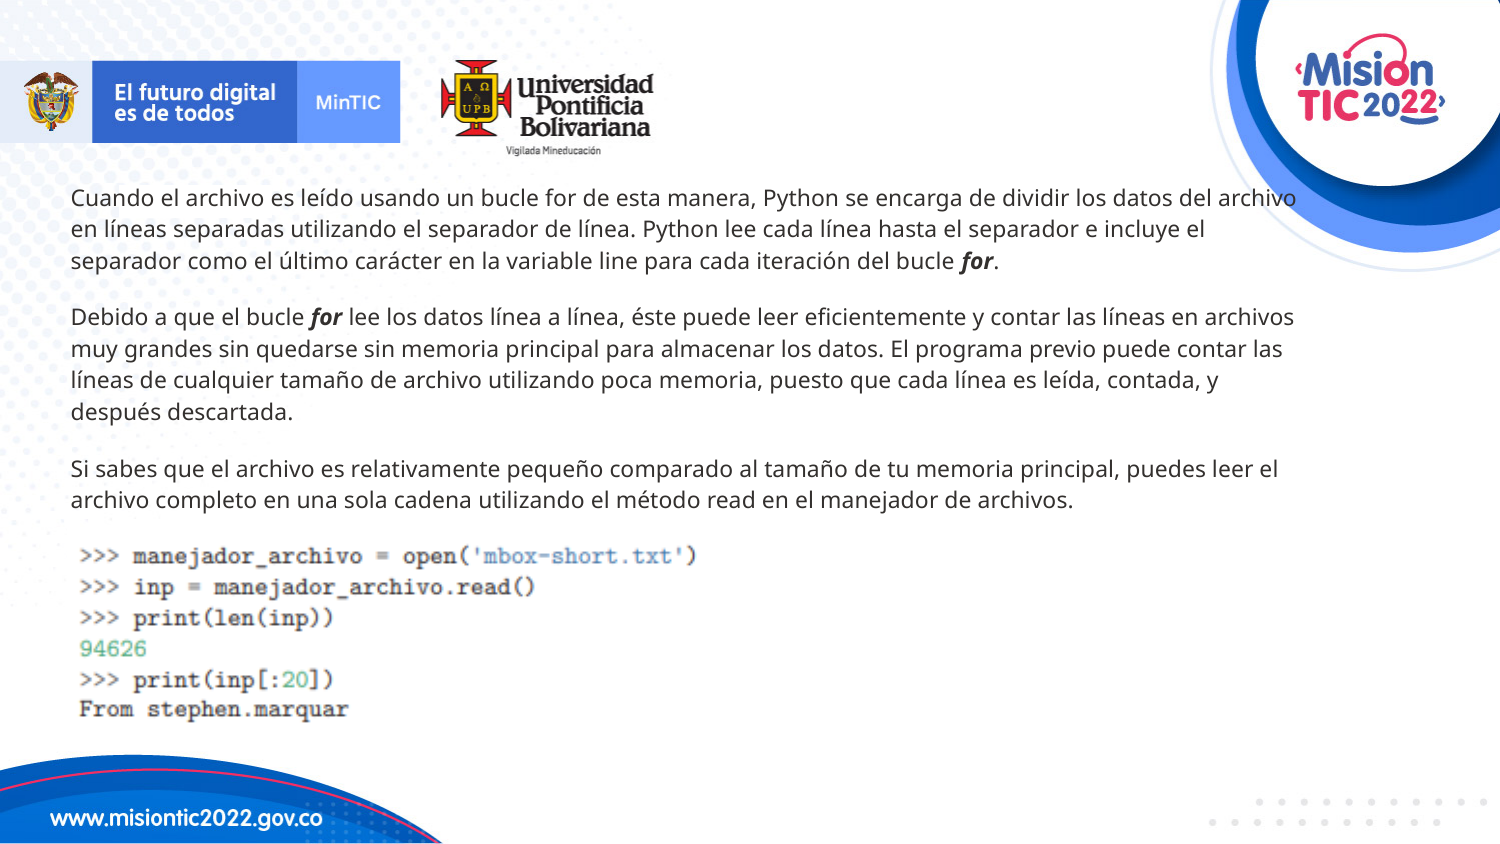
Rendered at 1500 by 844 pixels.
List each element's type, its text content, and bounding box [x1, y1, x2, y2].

picture [0, 0, 1500, 844]
text_box Cuando el archivo es leído usando un bucle for de esta manera, Python se encarga de dividir los datos del archivo en líneas separadas utilizando el separador de línea. Python lee cada línea hasta el separador e incluye el separador como el último carácter en la variable line para cada iteración del bucle for. Debido a que el bucle for lee los datos línea a línea, éste puede leer eficientemente y contar las líneas en archivos muy grandes sin quedarse sin memoria principal para almacenar los datos. El programa previo puede contar las líneas de cualquier tamaño de archivo utilizando poca memoria, puesto que cada línea es leída, contada, y después descartada. Si sabes que el archivo es relativamente pequeño comparado al tamaño de tu memoria principal, puedes leer el archivo completo en una sola cadena utilizando el método read en el manejador de archivos. [55, 163, 1317, 844]
picture [67, 527, 751, 740]
